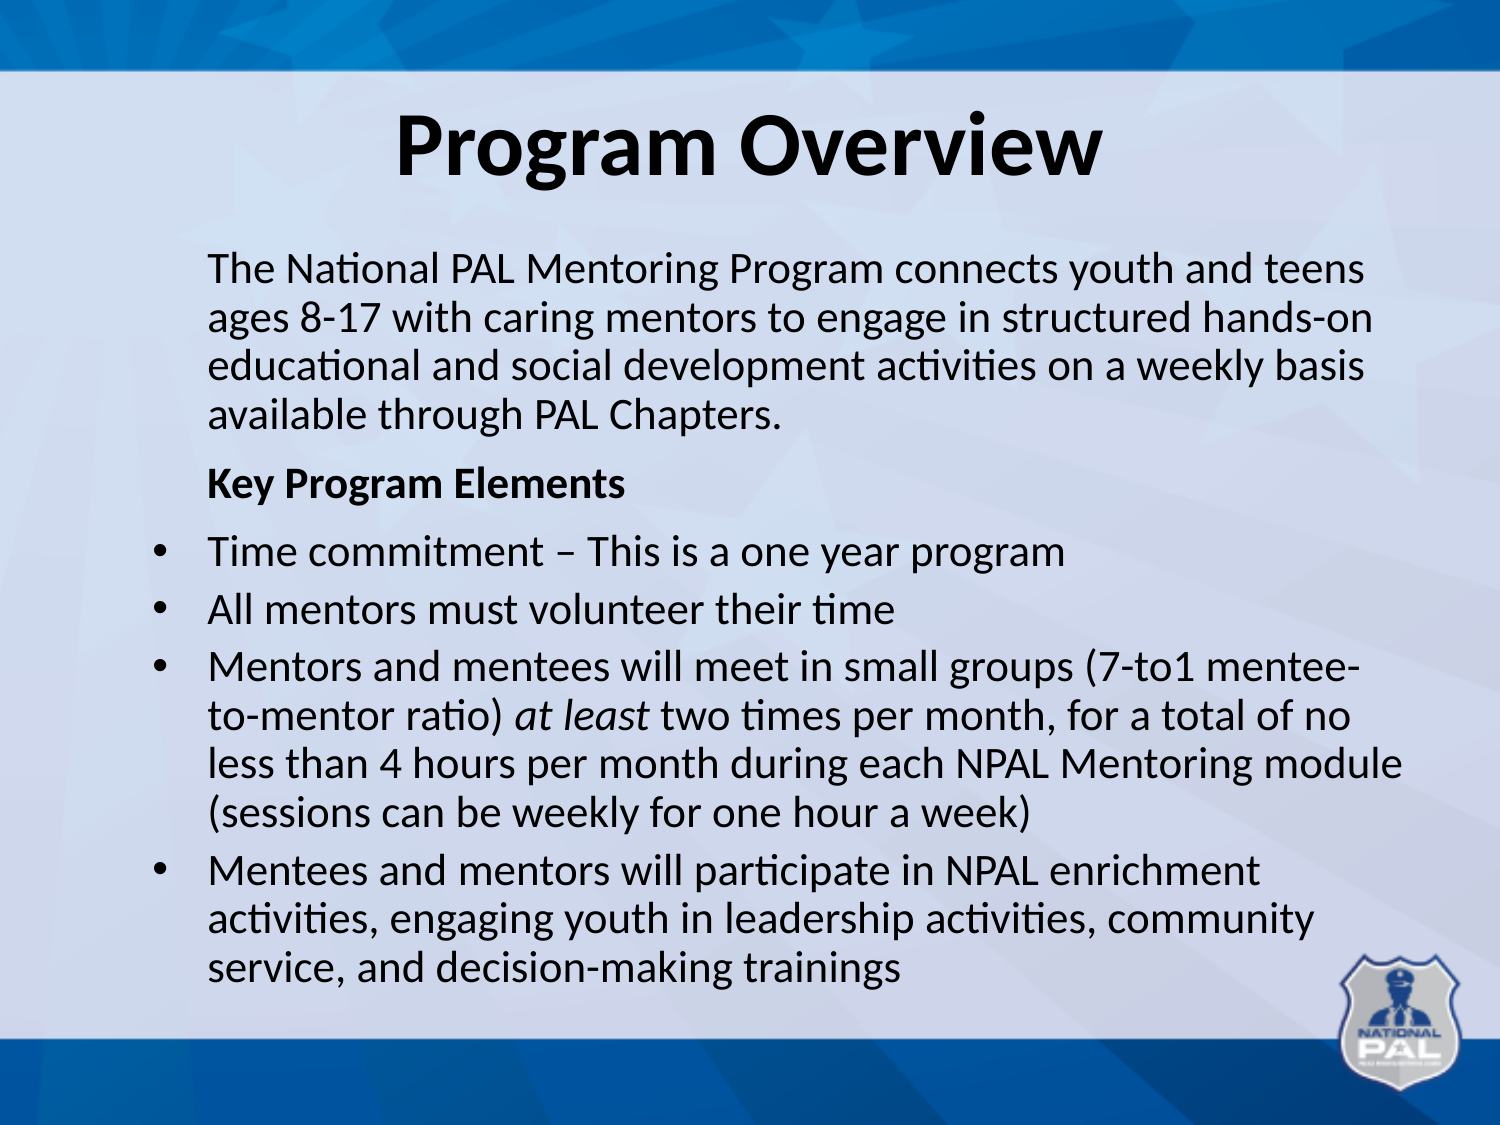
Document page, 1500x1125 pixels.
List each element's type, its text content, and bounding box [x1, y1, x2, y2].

title Program Overview [75, 45, 1425, 233]
list The National PAL Mentoring Program connects youth and teens ages 8-17 with caring mentors to engage in structured hands-on educational and social development activities on a weekly basis available through PAL Chapters. Key Program Elements Time commitment – This is a one year program All mentors must volunteer their time Mentors and mentees will meet in small groups (7-to1 mentee-to-mentor ratio) at least two times per month, for a total of no less than 4 hours per month during each NPAL Mentoring module (sessions can be weekly for one hour a week) Mentees and mentors will participate in NPAL enrichment activities, engaging youth in leadership activities, community service, and decision-making trainings [137, 237, 1425, 1005]
picture [0, 0, 1500, 1125]
